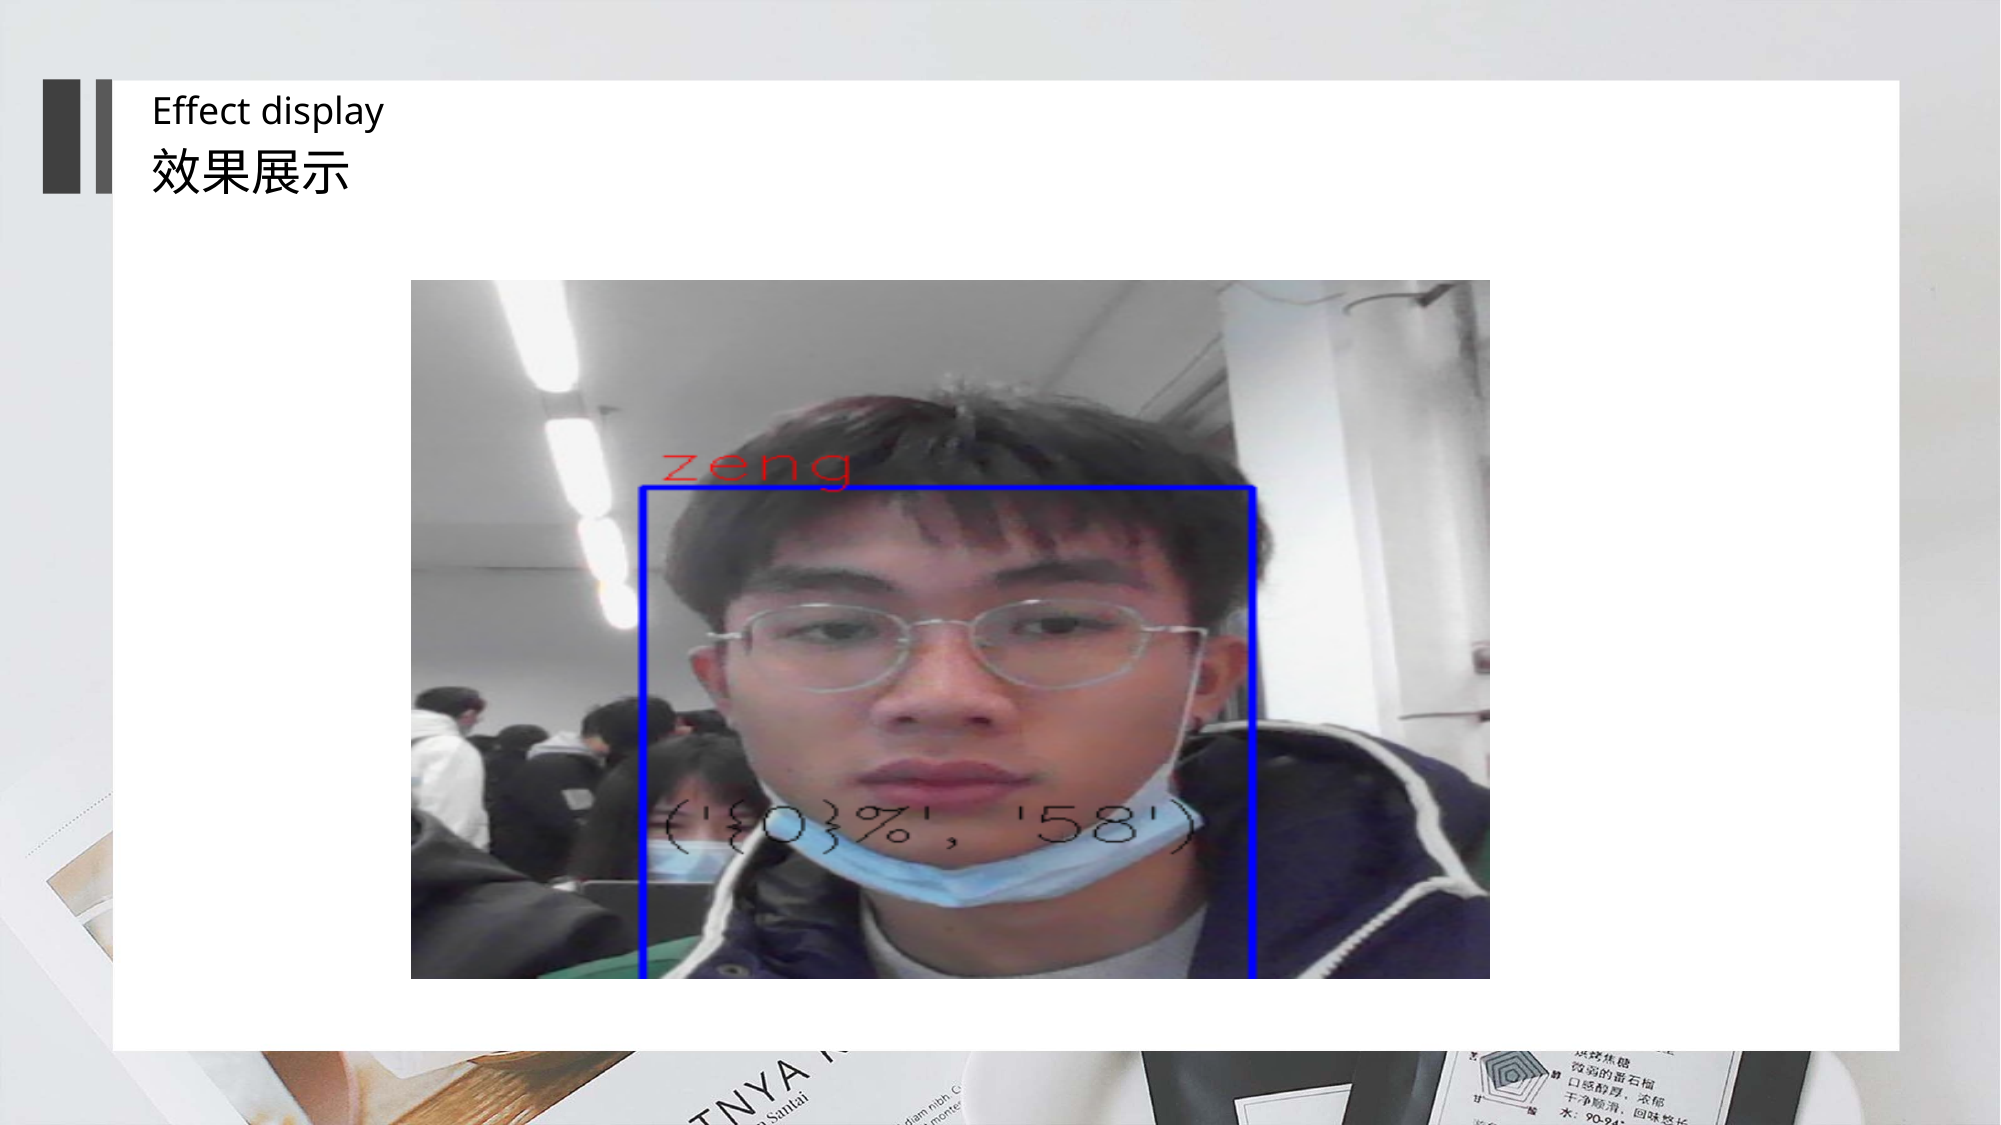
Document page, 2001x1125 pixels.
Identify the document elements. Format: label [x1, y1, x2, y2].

picture [0, 0, 2001, 1125]
text_box [42, 79, 1149, 209]
